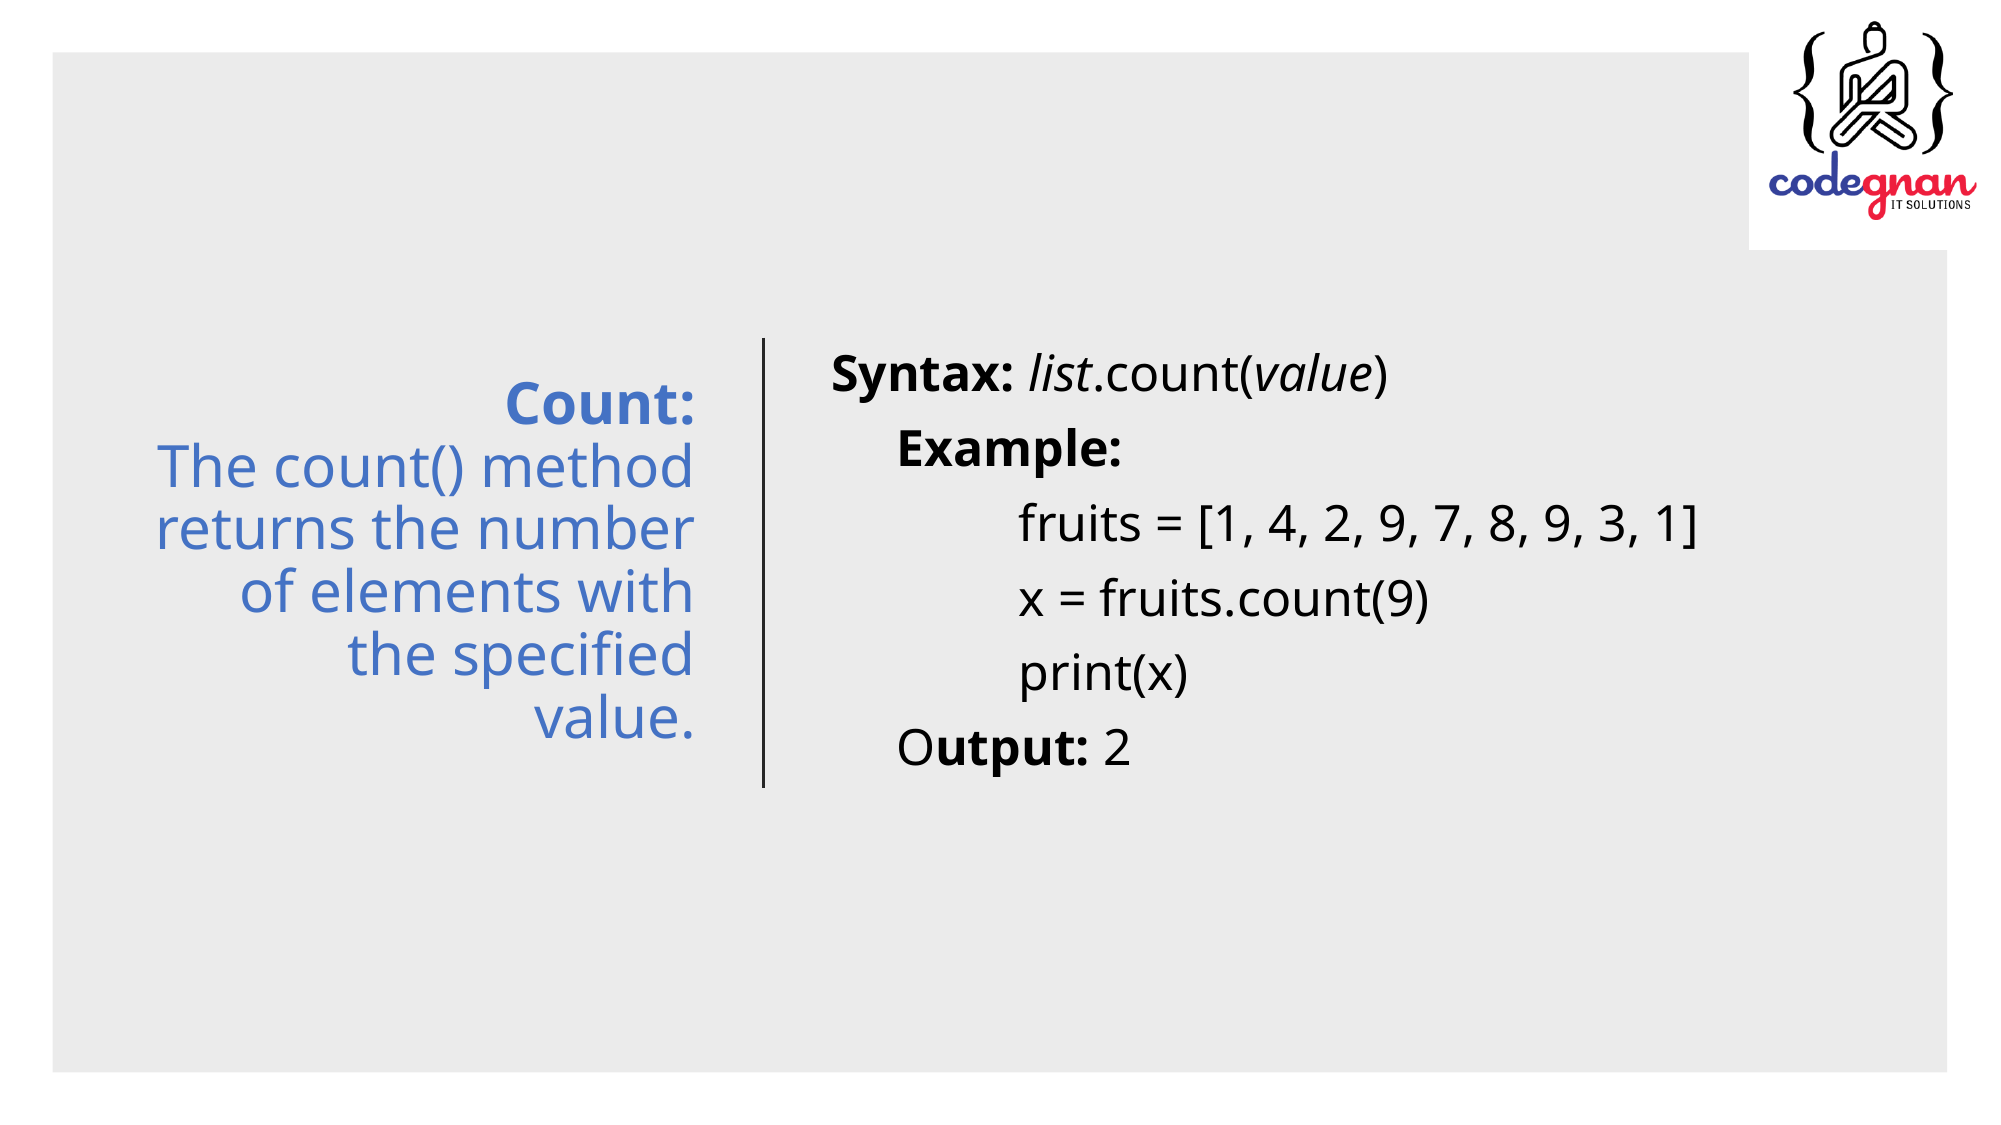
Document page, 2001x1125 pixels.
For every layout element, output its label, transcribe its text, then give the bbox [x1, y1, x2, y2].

picture [1749, 0, 2000, 250]
list Syntax: list.count(value) Example: fruits = [1, 4, 2, 9, 7, 8, 9, 3, 1] x = fruits.count(9) print(x) Output: 2 [816, 158, 1863, 967]
text_box [52, 51, 1948, 1073]
title Count: The count() method returns the number of elements with the specified value. [71, 158, 711, 967]
